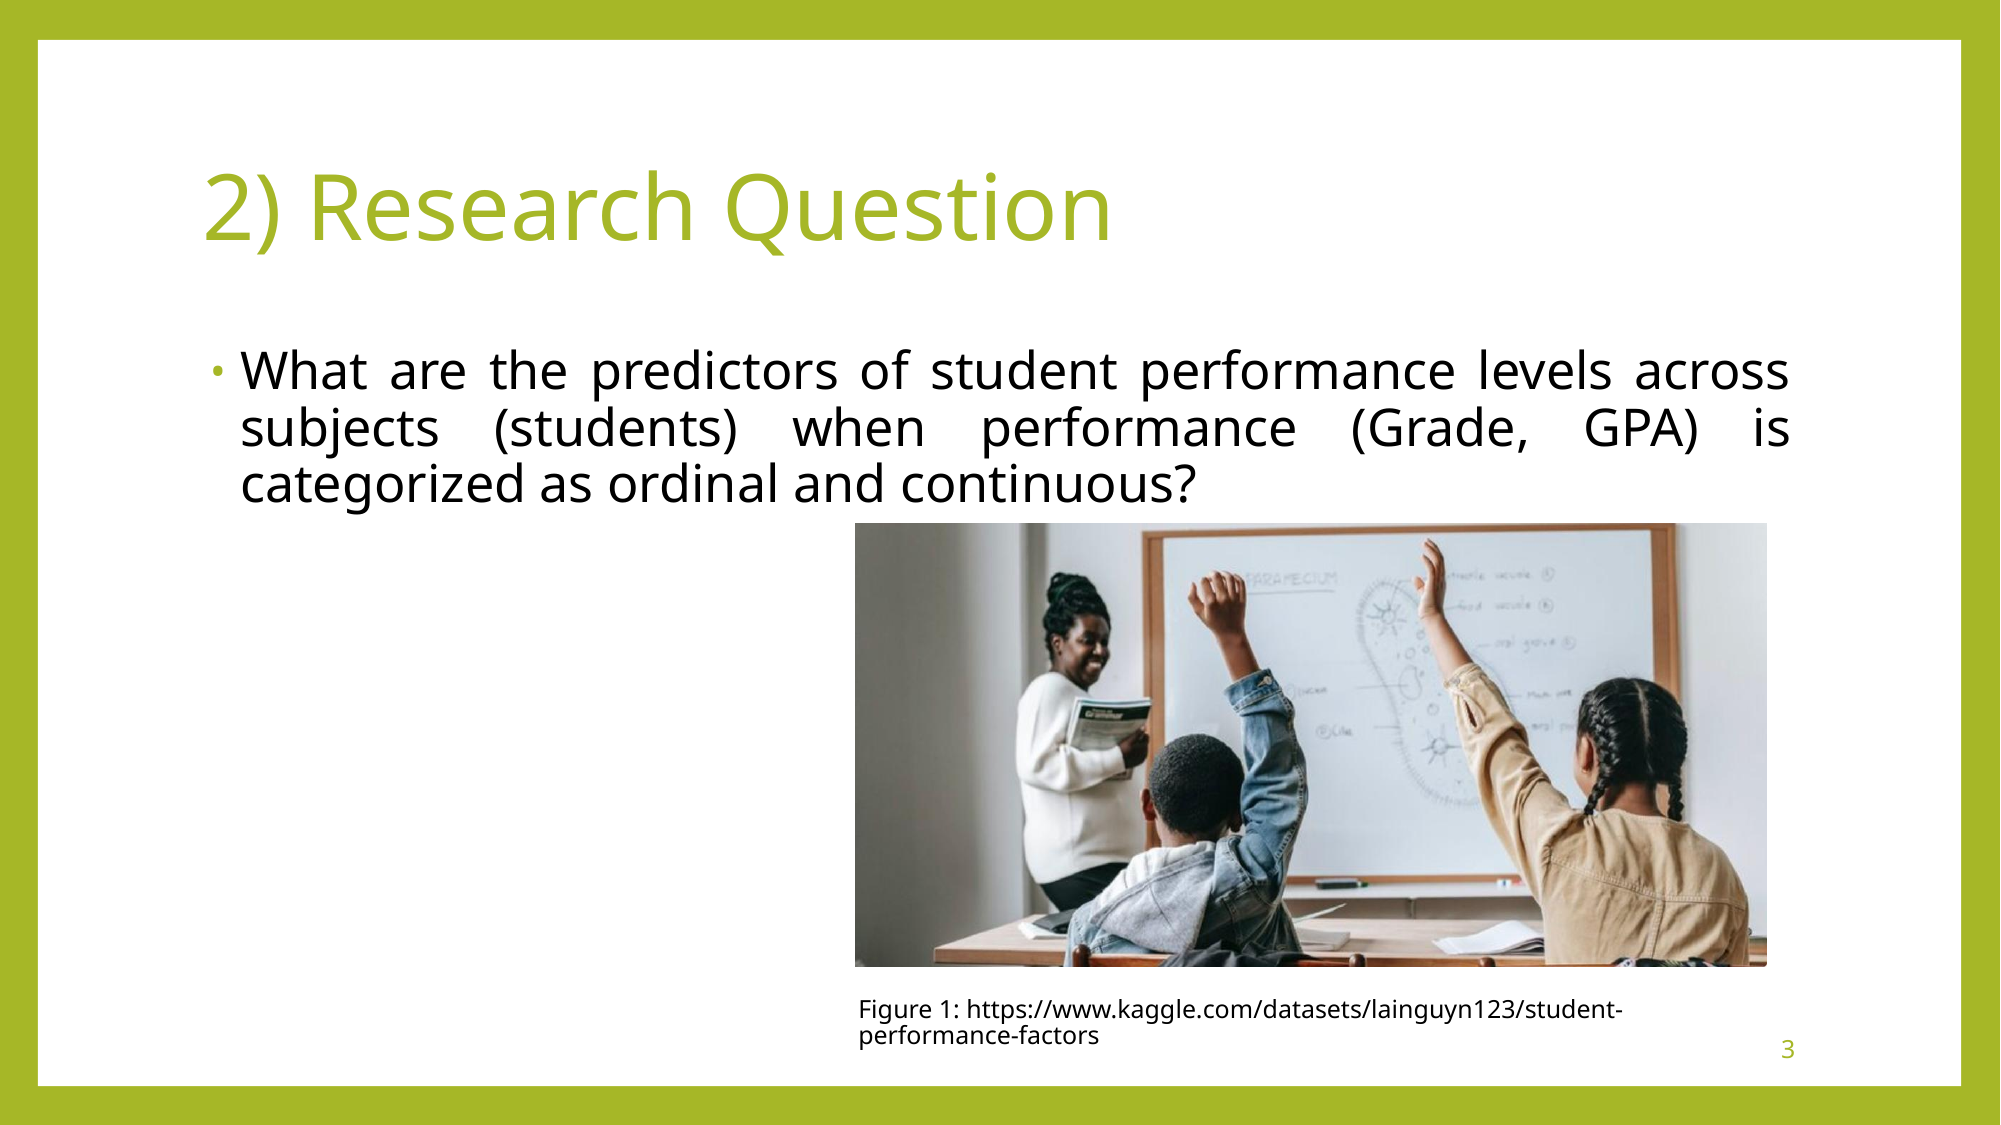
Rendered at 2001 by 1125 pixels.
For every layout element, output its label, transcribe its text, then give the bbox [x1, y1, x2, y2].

slide_number 3 [1530, 1020, 1811, 1081]
text_box Figure 1: https://www.kaggle.com/datasets/lainguyn123/student-performance-factors [835, 989, 1787, 1061]
title 2) Research Question [187, 99, 1808, 323]
list What are the predictors of student performance levels across subjects (students) when performance (Grade, GPA) is categorized as ordinal and continuous? [187, 337, 1808, 1000]
picture [855, 523, 1767, 968]
